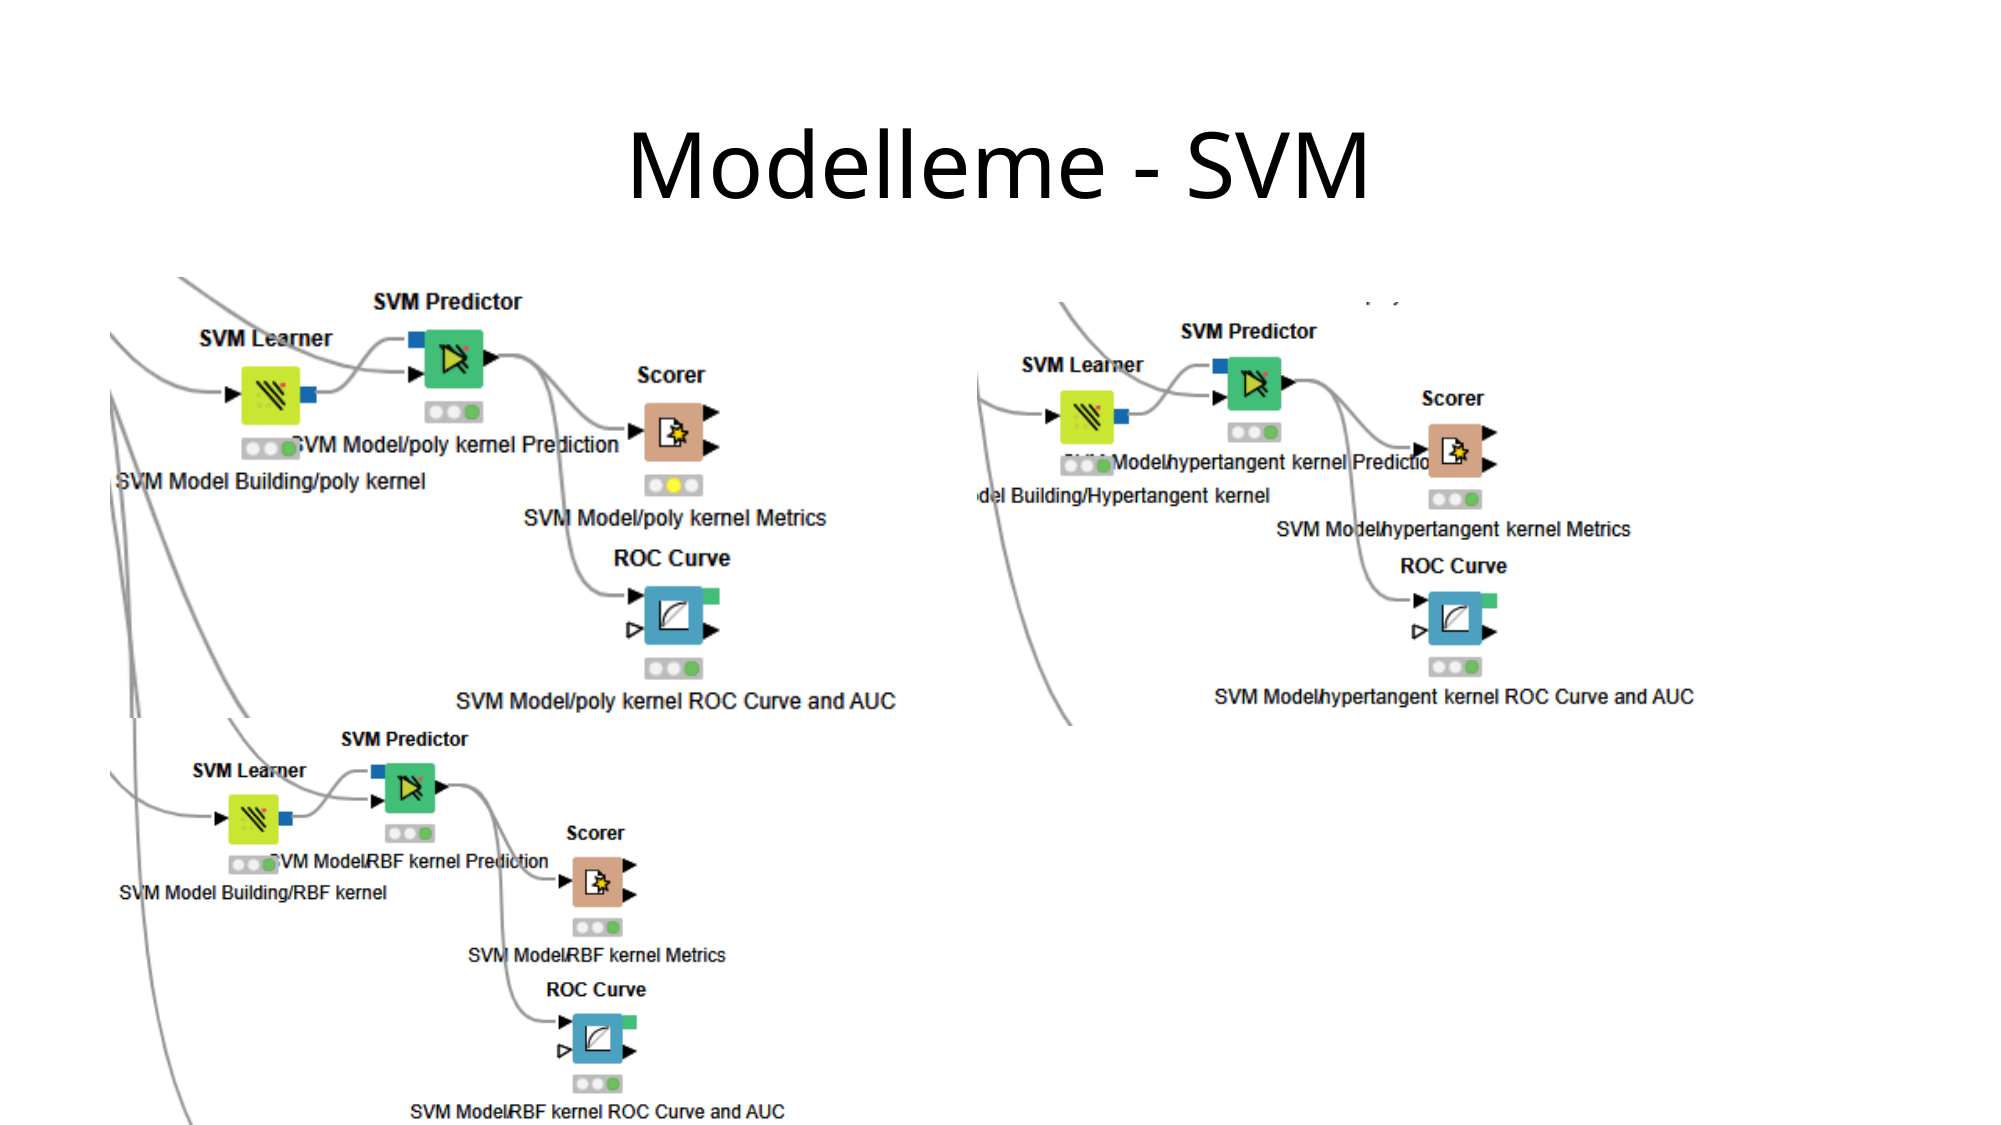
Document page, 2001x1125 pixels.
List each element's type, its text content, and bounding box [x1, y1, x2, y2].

picture [977, 302, 1700, 726]
title Modelleme - SVM [137, 59, 1863, 278]
picture [110, 277, 905, 1125]
